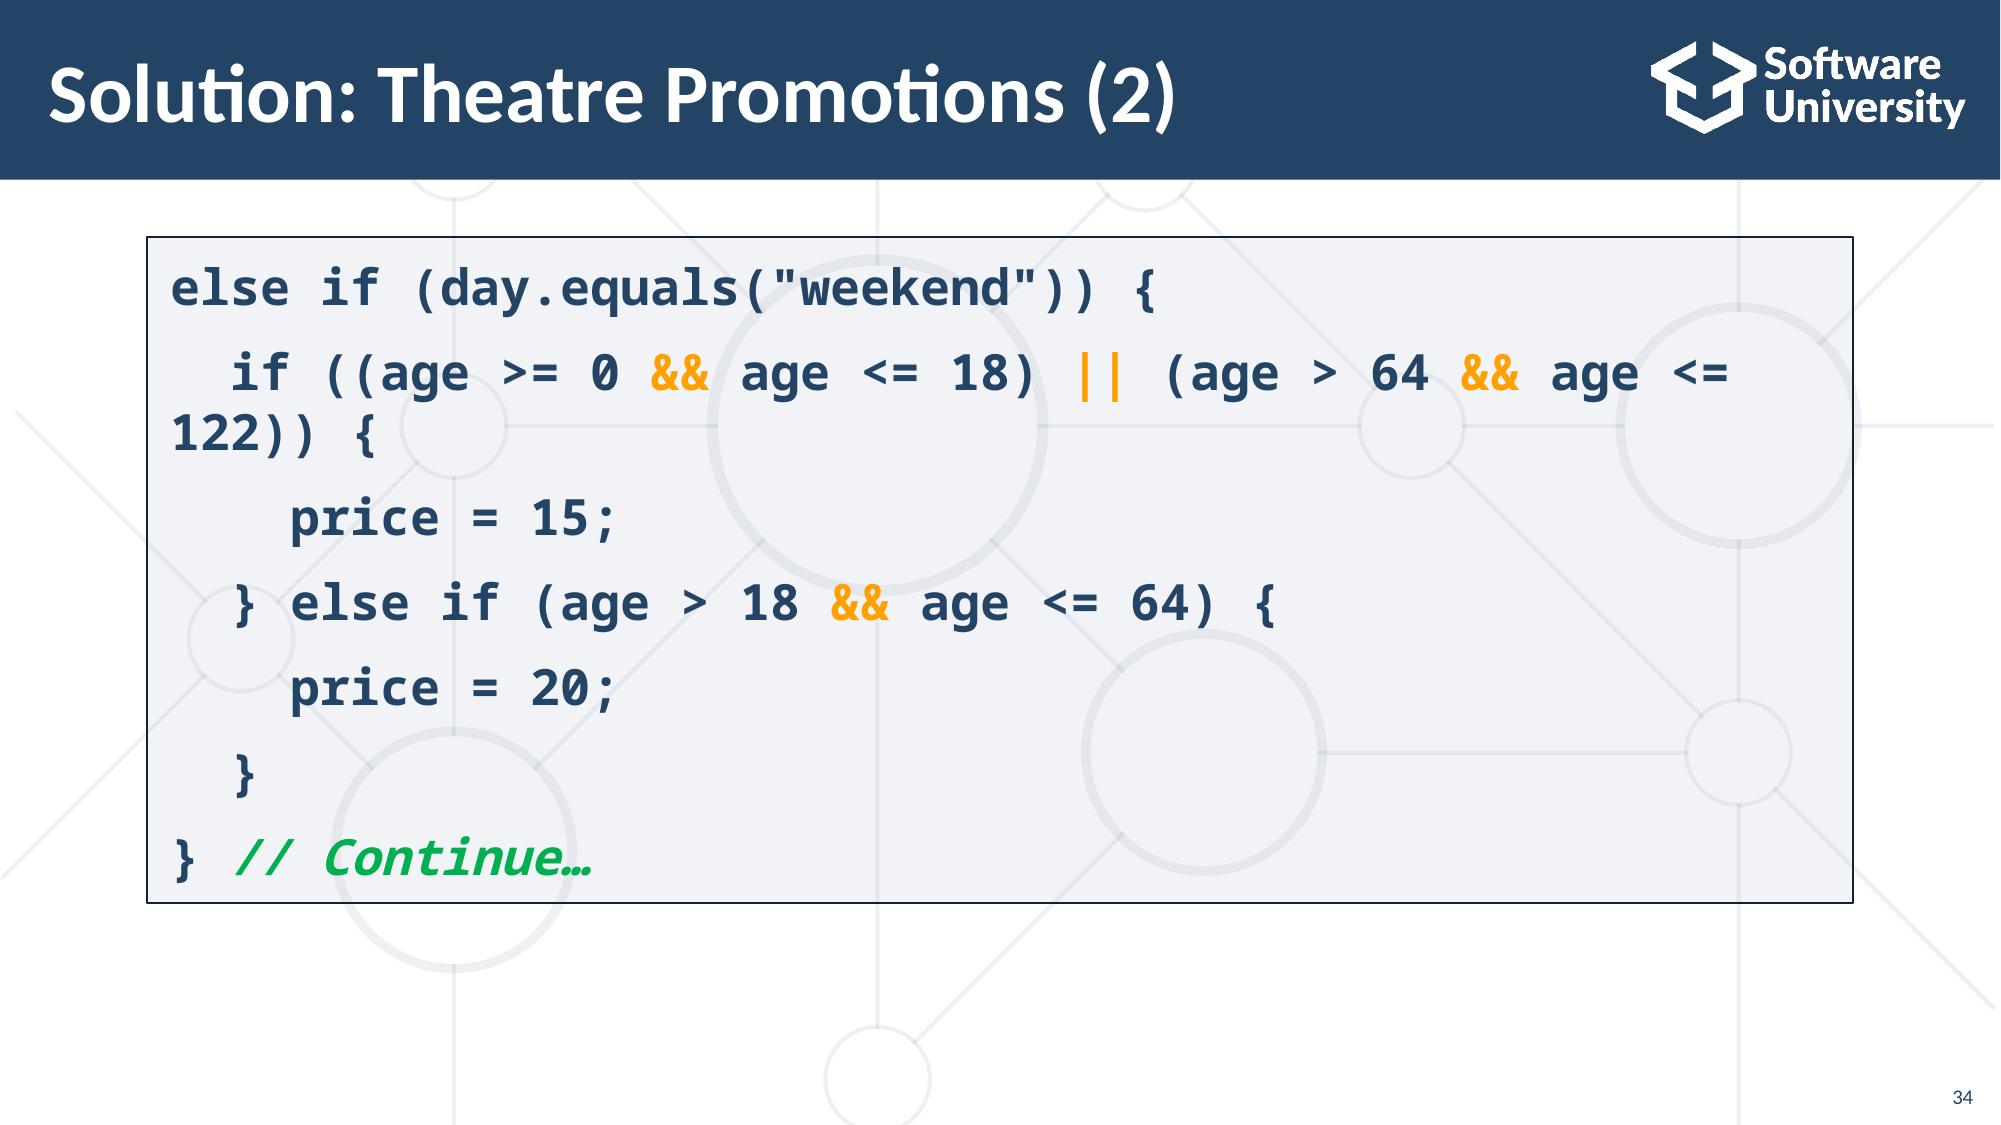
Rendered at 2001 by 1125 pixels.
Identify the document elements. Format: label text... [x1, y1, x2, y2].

title Solution: Theatre Promotions (2) [31, 16, 1625, 162]
text_box else if (day.equals("weekend")) { if ((age >= 0 && age <= 18) || (age > 64 && age <= 122)) { price = 15; } else if (age > 18 && age <= 64) { price = 20; } } // Continue… [146, 237, 1854, 904]
picture [1651, 41, 1966, 134]
slide_number 34 [1927, 1067, 1989, 1117]
